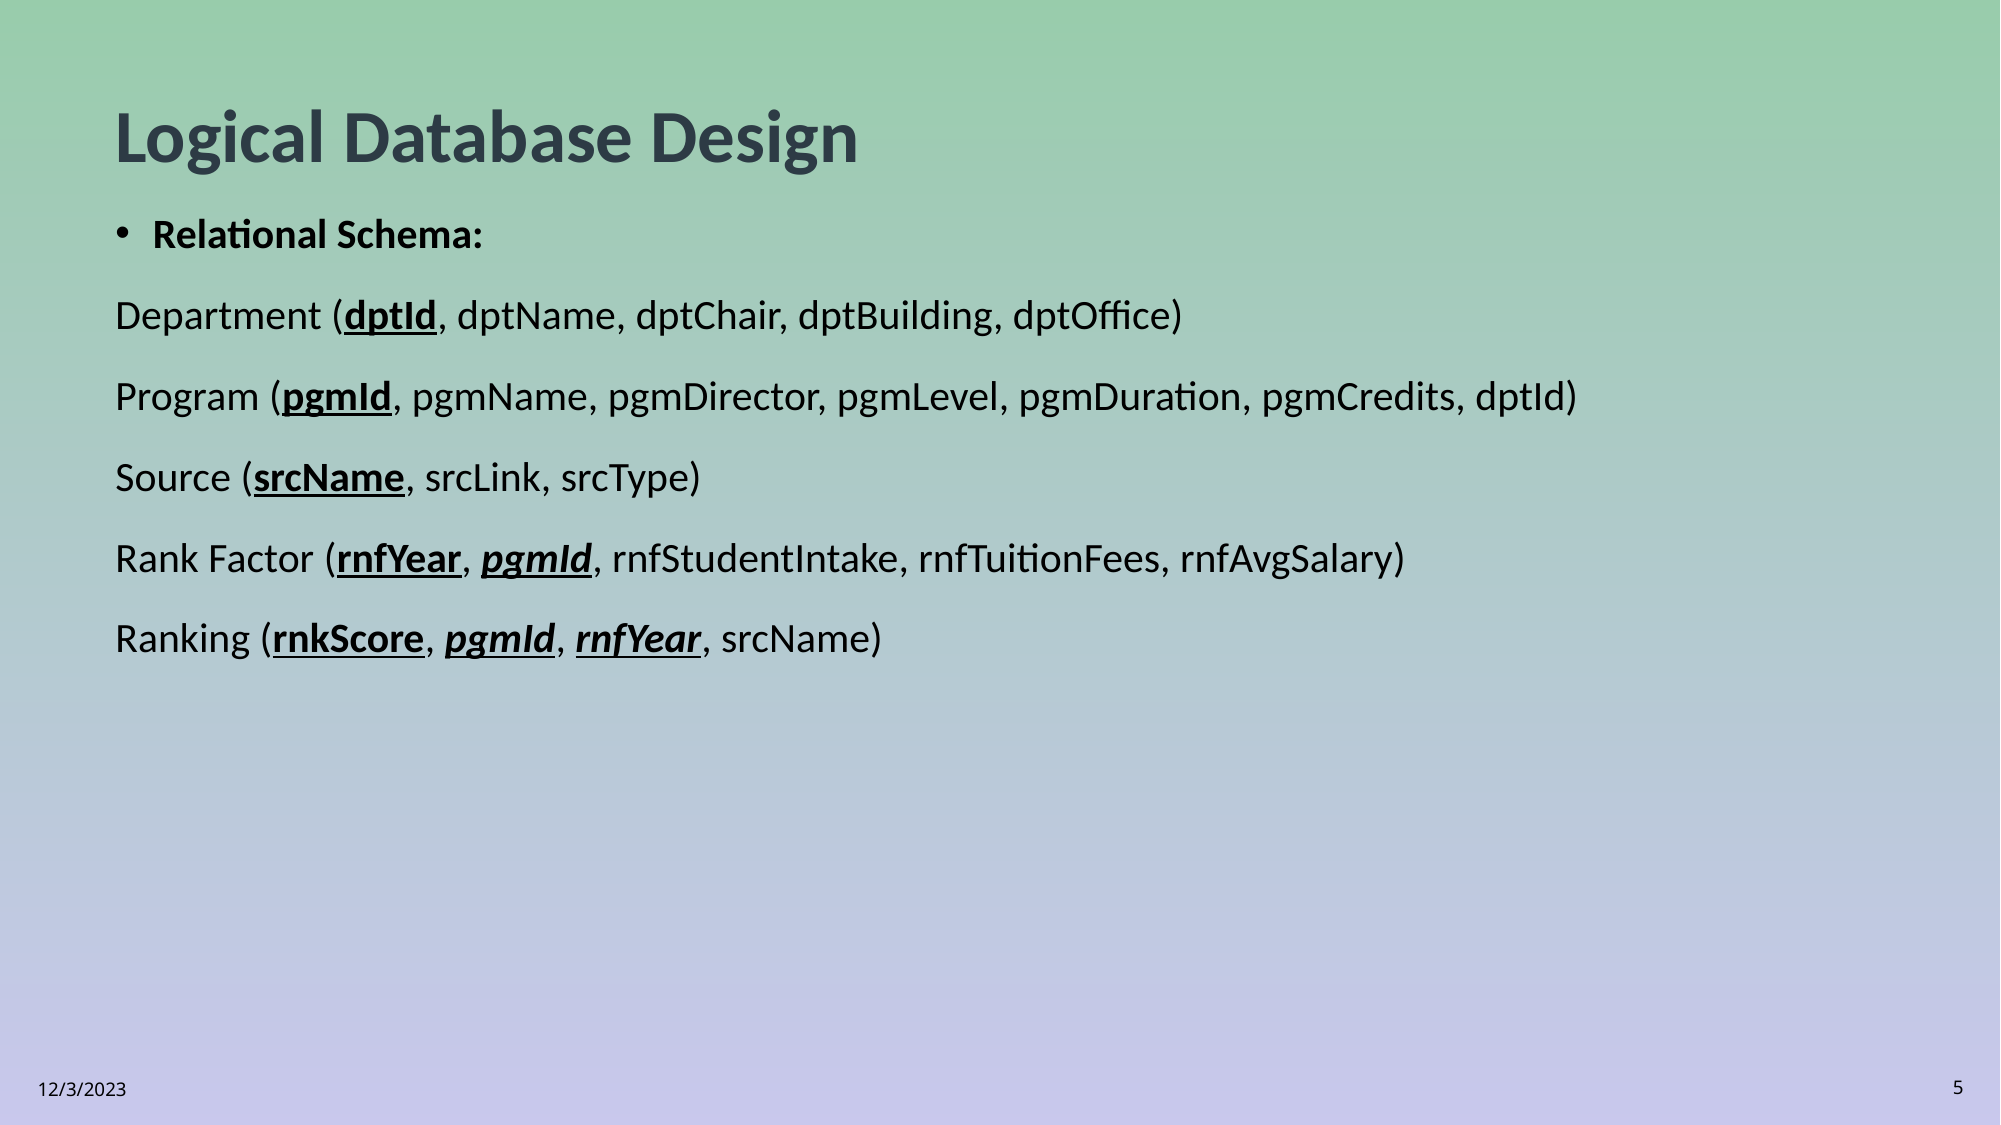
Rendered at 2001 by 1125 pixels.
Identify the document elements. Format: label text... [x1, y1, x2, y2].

slide_number 5 [1908, 1058, 1979, 1119]
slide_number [22, 1058, 596, 1119]
title Logical Database Design [100, 90, 1849, 189]
list Relational Schema: Department (dptId, dptName, dptChair, dptBuilding, dptOffice) Program (pgmId, pgmName, pgmDirector, pgmLevel, pgmDuration, pgmCredits, dptId) Source (srcName, srcLink, srcType) Rank Factor (rnfYear, pgmId, rnfStudentIntake, rnfTuitionFees, rnfAvgSalary) Ranking (rnkScore, pgmId, rnfYear, srcName) [100, 189, 1849, 1035]
